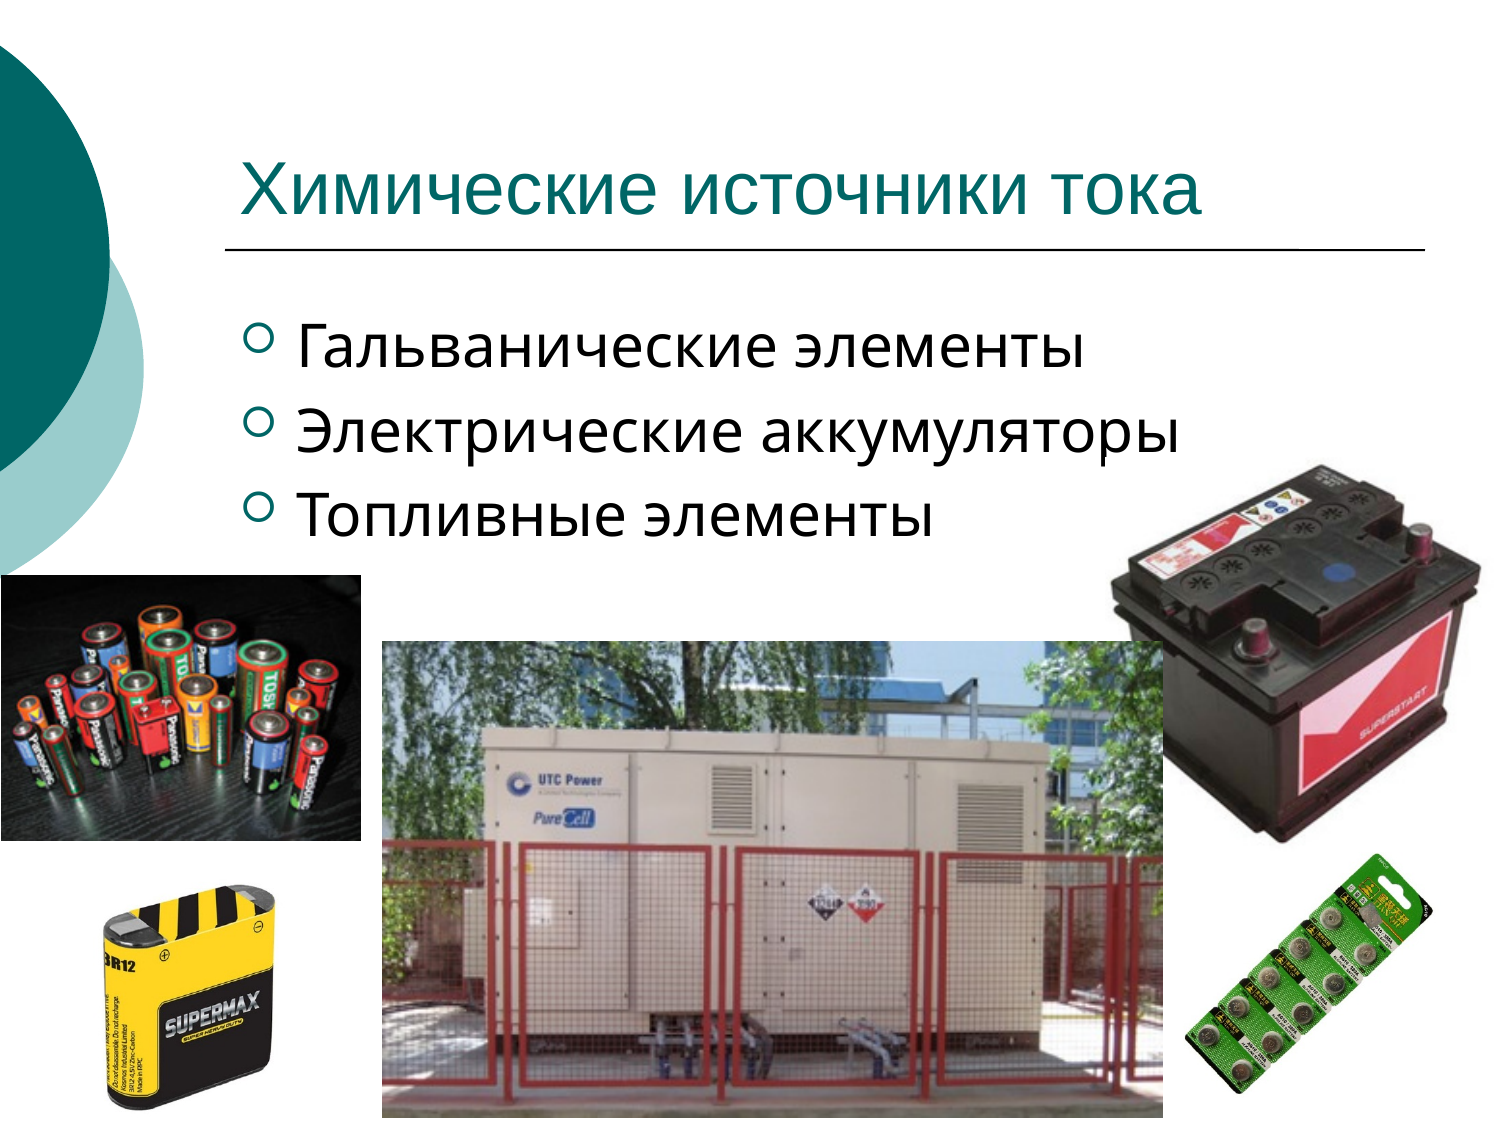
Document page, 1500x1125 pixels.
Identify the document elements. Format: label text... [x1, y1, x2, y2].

title Химические источники тока [224, 49, 1425, 237]
picture [382, 457, 1497, 1118]
list Гальванические элементы Электрические аккумуляторы Топливные элементы [224, 299, 1425, 975]
picture [1, 574, 361, 841]
picture [60, 871, 311, 1122]
